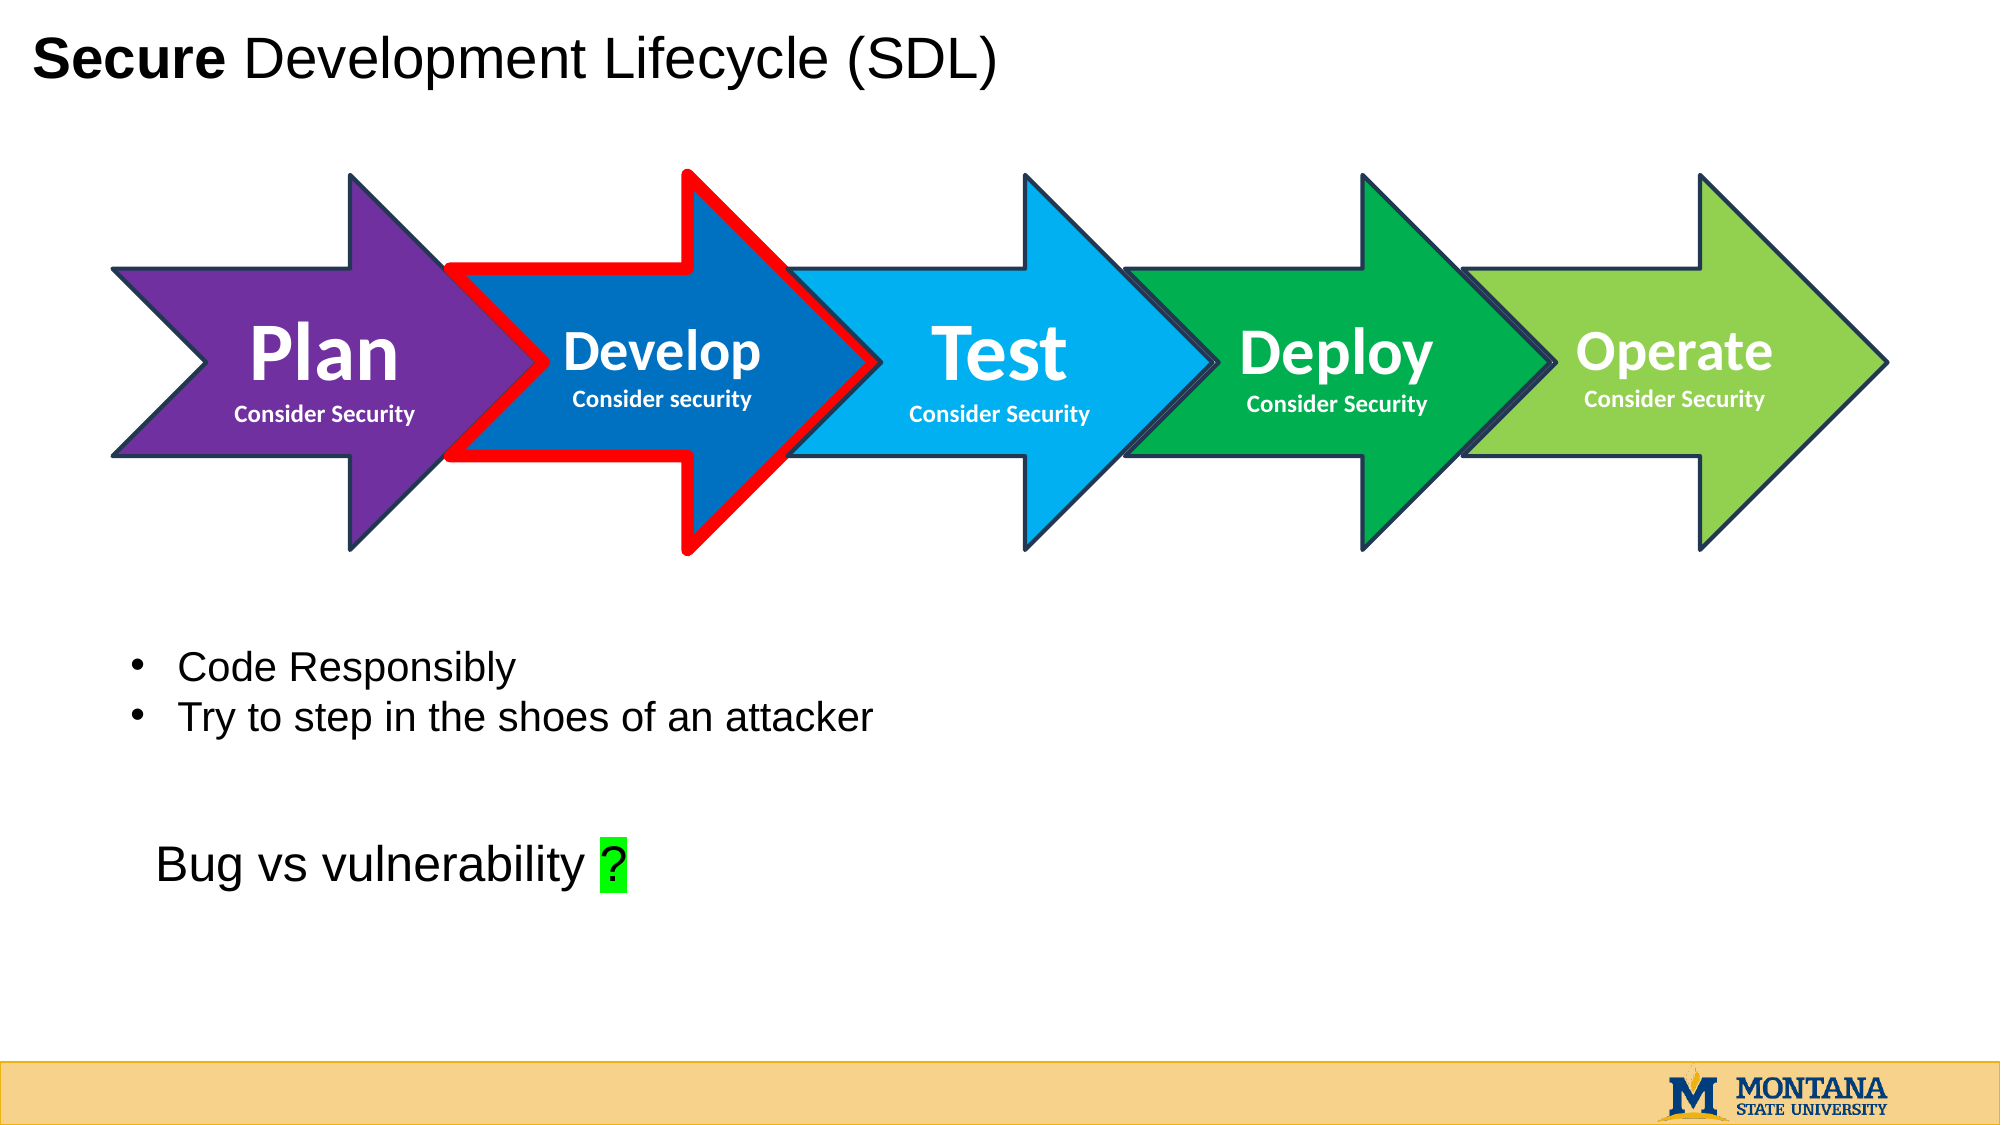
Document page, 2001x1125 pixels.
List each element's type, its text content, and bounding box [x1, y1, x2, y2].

text_box Code Responsibly Try to step in the shoes of an attacker [115, 632, 890, 747]
text_box Plan Consider Security [110, 172, 540, 552]
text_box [0, 1060, 1658, 1125]
text_box Bug vs vulnerability ? [140, 824, 643, 900]
picture [1656, 1062, 1888, 1123]
text_box Deploy Consider Security [1123, 172, 1552, 552]
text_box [1885, 1060, 2000, 1125]
text_box Test Consider Security [785, 172, 1215, 552]
text_box Secure Development Lifecycle (SDL) [17, 12, 1015, 98]
text_box Operate Consider Security [1460, 172, 1890, 552]
text_box Develop Consider security [448, 172, 877, 552]
